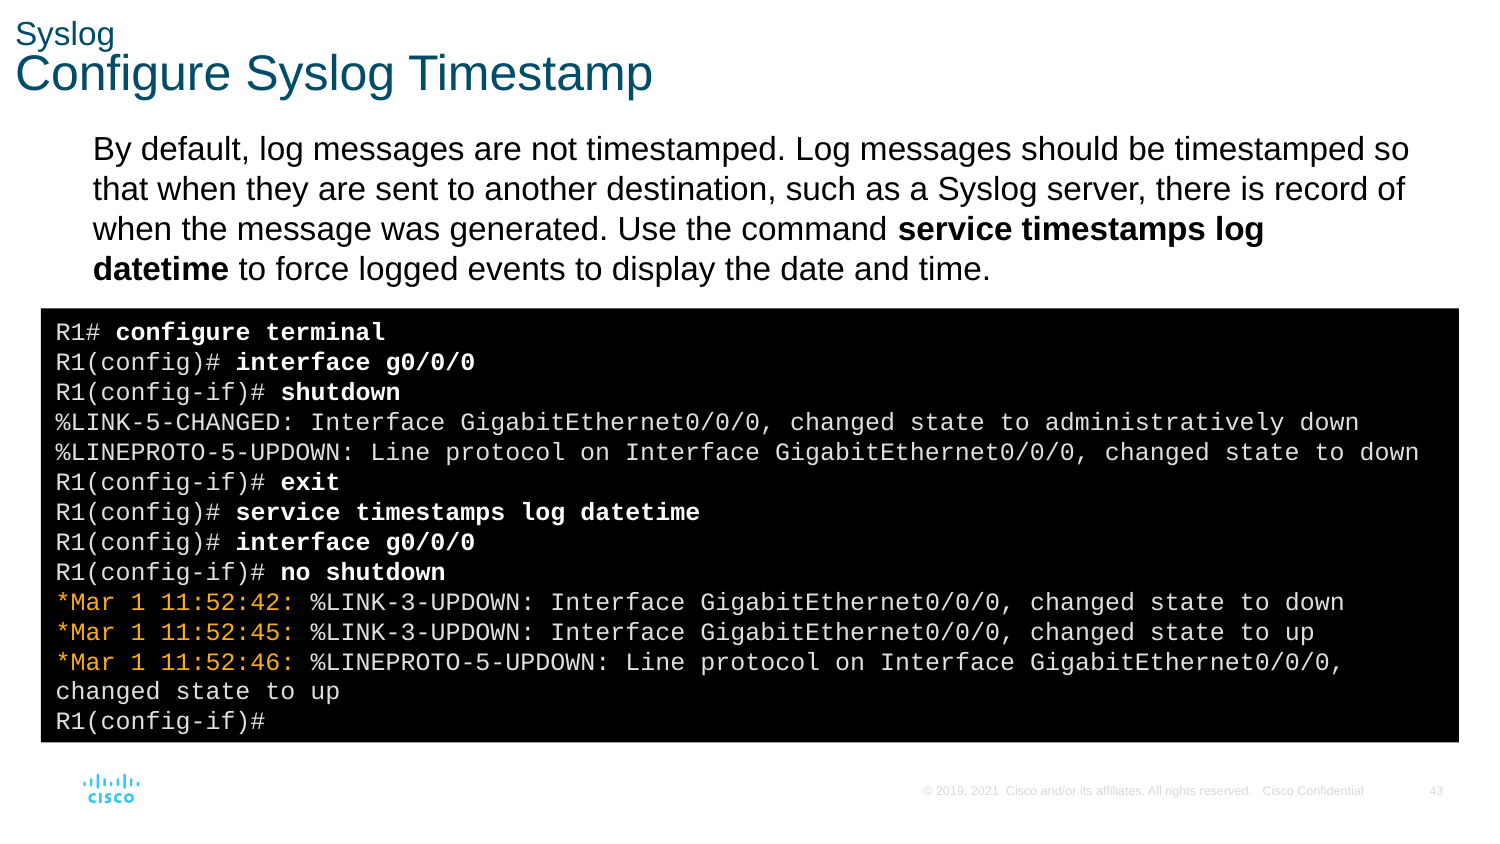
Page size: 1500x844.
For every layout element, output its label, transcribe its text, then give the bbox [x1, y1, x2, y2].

text_box R1# configure terminal R1(config)# interface g0/0/0 R1(config-if)# shutdown %LINK-5-CHANGED: Interface GigabitEthernet0/0/0, changed state to administratively down %LINEPROTO-5-UPDOWN: Line protocol on Interface GigabitEthernet0/0/0, changed state to down R1(config-if)# exit R1(config)# service timestamps log datetime R1(config)# interface g0/0/0 R1(config-if)# no shutdown *Mar 1 11:52:42: %LINK-3-UPDOWN: Interface GigabitEthernet0/0/0, changed state to down *Mar 1 11:52:45: %LINK-3-UPDOWN: Interface GigabitEthernet0/0/0, changed state to up *Mar 1 11:52:46: %LINEPROTO-5-UPDOWN: Line protocol on Interface GigabitEthernet0/0/0, changed state to up R1(config-if)# [40, 308, 1459, 743]
list By default, log messages are not timestamped. Log messages should be timestamped so that when they are sent to another destination, such as a Syslog server, there is record of when the message was generated. Use the command service timestamps log datetime to force logged events to display the date and time. [77, 120, 1437, 292]
title Syslog Configure Syslog Timestamp [0, 0, 1369, 121]
